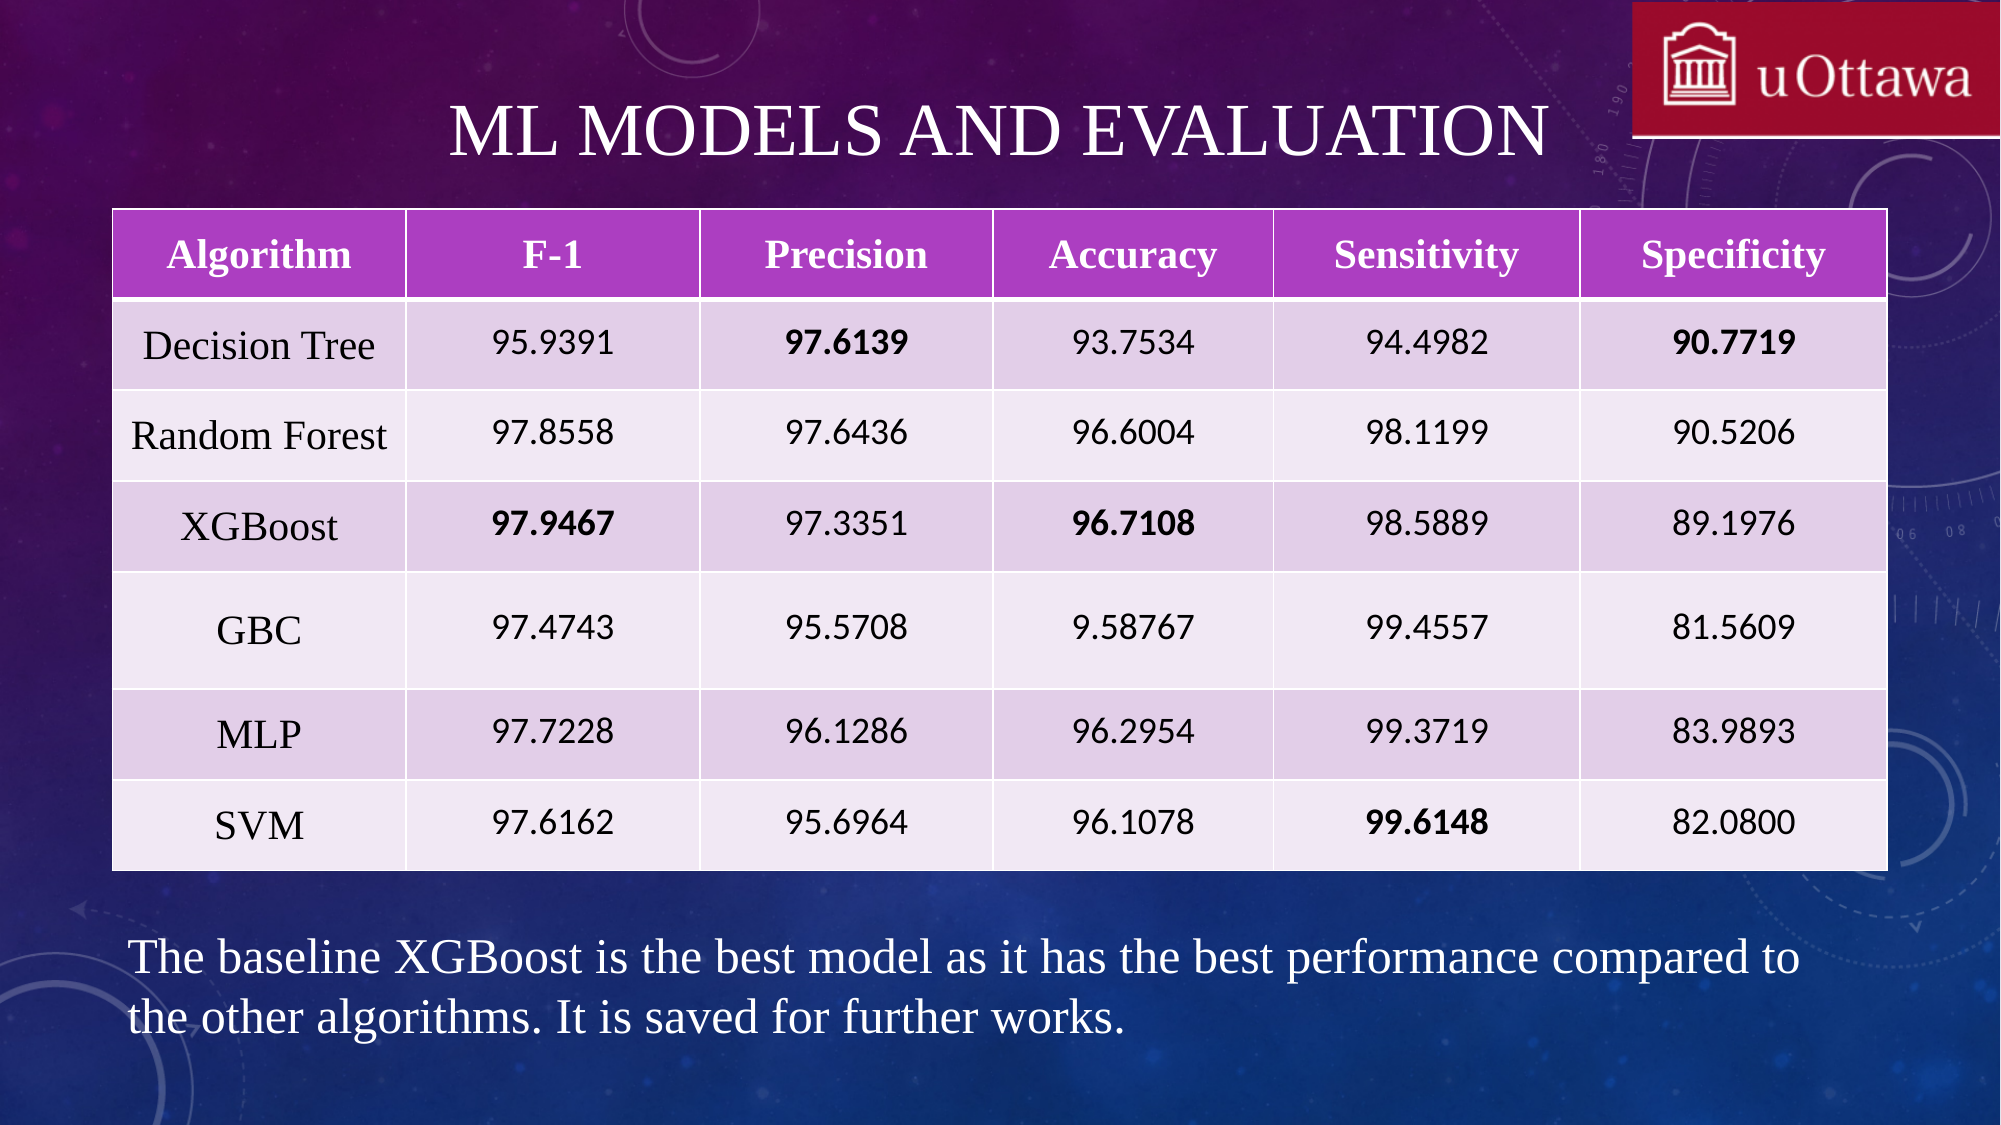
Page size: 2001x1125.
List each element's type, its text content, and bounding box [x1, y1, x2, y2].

table_cell 97.9467 [407, 482, 699, 571]
table_header F-1 [407, 210, 699, 297]
table_cell 97.6436 [701, 391, 992, 480]
table_cell 93.7534 [994, 302, 1273, 389]
table_cell 97.8558 [407, 391, 699, 480]
table_cell Random Forest [113, 391, 405, 480]
table_cell 95.5708 [701, 573, 992, 688]
table_cell 9.58767 [994, 573, 1273, 688]
table_cell 99.4557 [1274, 573, 1579, 688]
table_cell Decision Tree [113, 302, 405, 389]
table_cell 99.3719 [1274, 690, 1579, 779]
table_cell 83.9893 [1581, 690, 1886, 779]
table_cell 95.6964 [701, 781, 992, 870]
table_cell 82.0800 [1581, 781, 1886, 870]
table_cell 98.1199 [1274, 391, 1579, 480]
table_cell 90.5206 [1581, 391, 1886, 480]
table_header Sensitivity [1274, 210, 1579, 297]
table_cell 96.2954 [994, 690, 1273, 779]
table_cell 99.6148 [1274, 781, 1579, 870]
table_cell 90.7719 [1581, 302, 1886, 389]
table_header Algorithm [113, 210, 405, 297]
table_cell XGBoost [113, 482, 405, 571]
table_header Precision [701, 210, 992, 297]
table_cell GBC [113, 573, 405, 688]
table_cell 96.6004 [994, 391, 1273, 480]
table_cell 96.7108 [994, 482, 1273, 571]
table_cell 96.1286 [701, 690, 992, 779]
table_cell 96.1078 [994, 781, 1273, 870]
table_cell 97.6162 [407, 781, 699, 870]
table_cell 94.4982 [1274, 302, 1579, 389]
table_cell 81.5609 [1581, 573, 1886, 688]
text_box The baseline XGBoost is the best model as it has the best performance compared to the other algorithms. It is saved for further works. [112, 916, 1888, 1051]
title ML Models and evaluation [112, 41, 1888, 208]
table_cell 97.3351 [701, 482, 992, 571]
table_cell 89.1976 [1581, 482, 1886, 571]
table_cell SVM [113, 781, 405, 870]
table_cell 98.5889 [1274, 482, 1579, 571]
table_cell MLP [113, 690, 405, 779]
table_cell 97.7228 [407, 690, 699, 779]
picture [0, 0, 2001, 1125]
table_cell 97.6139 [701, 302, 992, 389]
table_header Specificity [1581, 210, 1886, 297]
table_header Accuracy [994, 210, 1273, 297]
table_cell 97.4743 [407, 573, 699, 688]
table_cell 95.9391 [407, 302, 699, 389]
